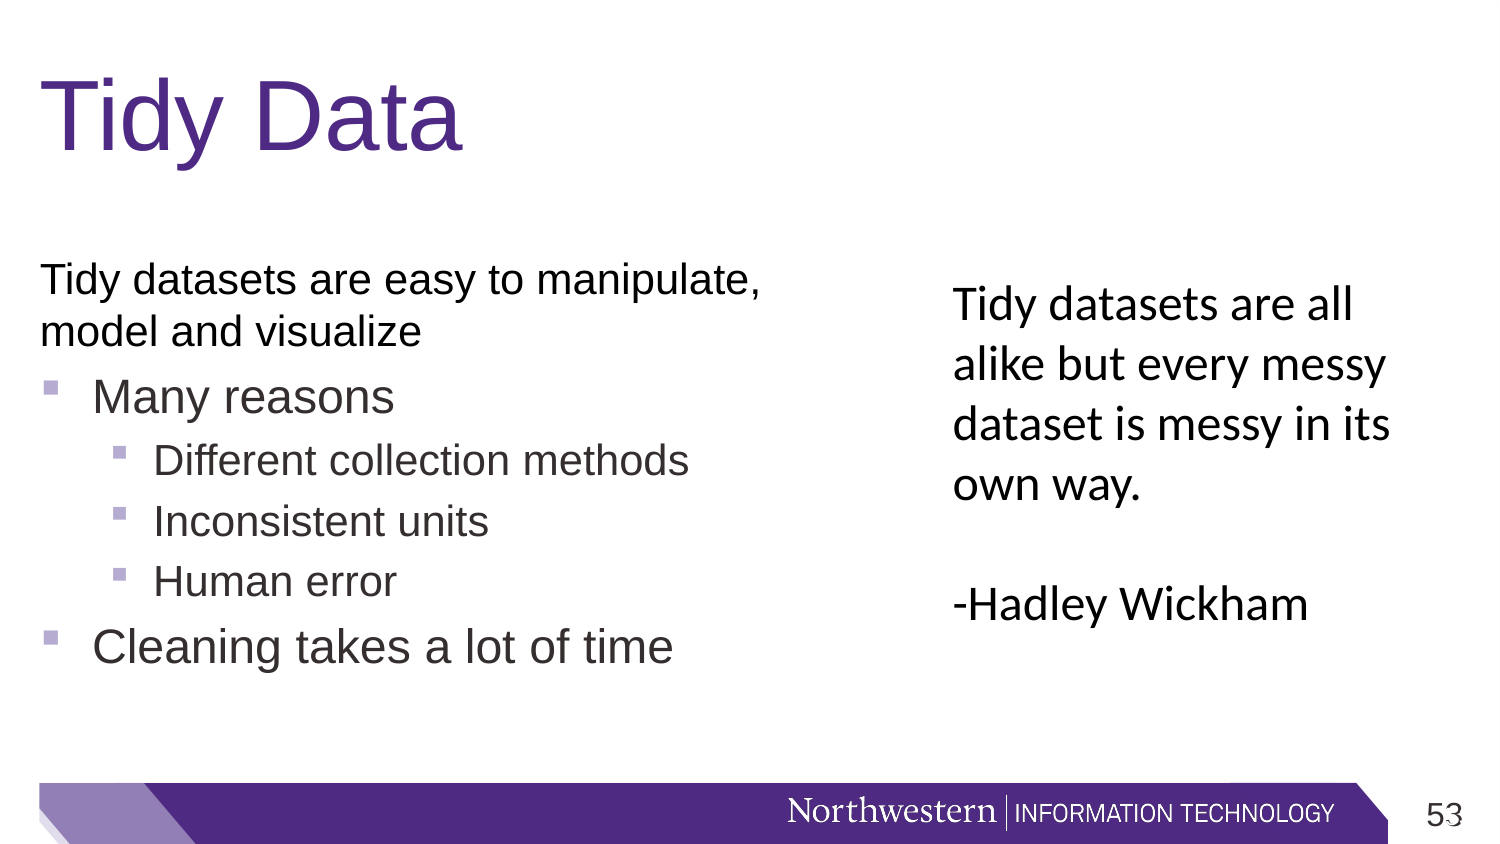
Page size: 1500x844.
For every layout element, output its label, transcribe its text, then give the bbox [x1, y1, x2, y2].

list Tidy datasets are easy to manipulate, model and visualize Many reasons Different collection methods Inconsistent units Human error Cleaning takes a lot of time [24, 243, 903, 682]
picture [2, 1, 1500, 844]
title Tidy Data [24, 16, 1475, 205]
slide_number 52 [1137, 793, 1488, 838]
text_box Tidy datasets are all alike but every messy dataset is messy in its own way. -Hadley Wickham [937, 262, 1442, 638]
